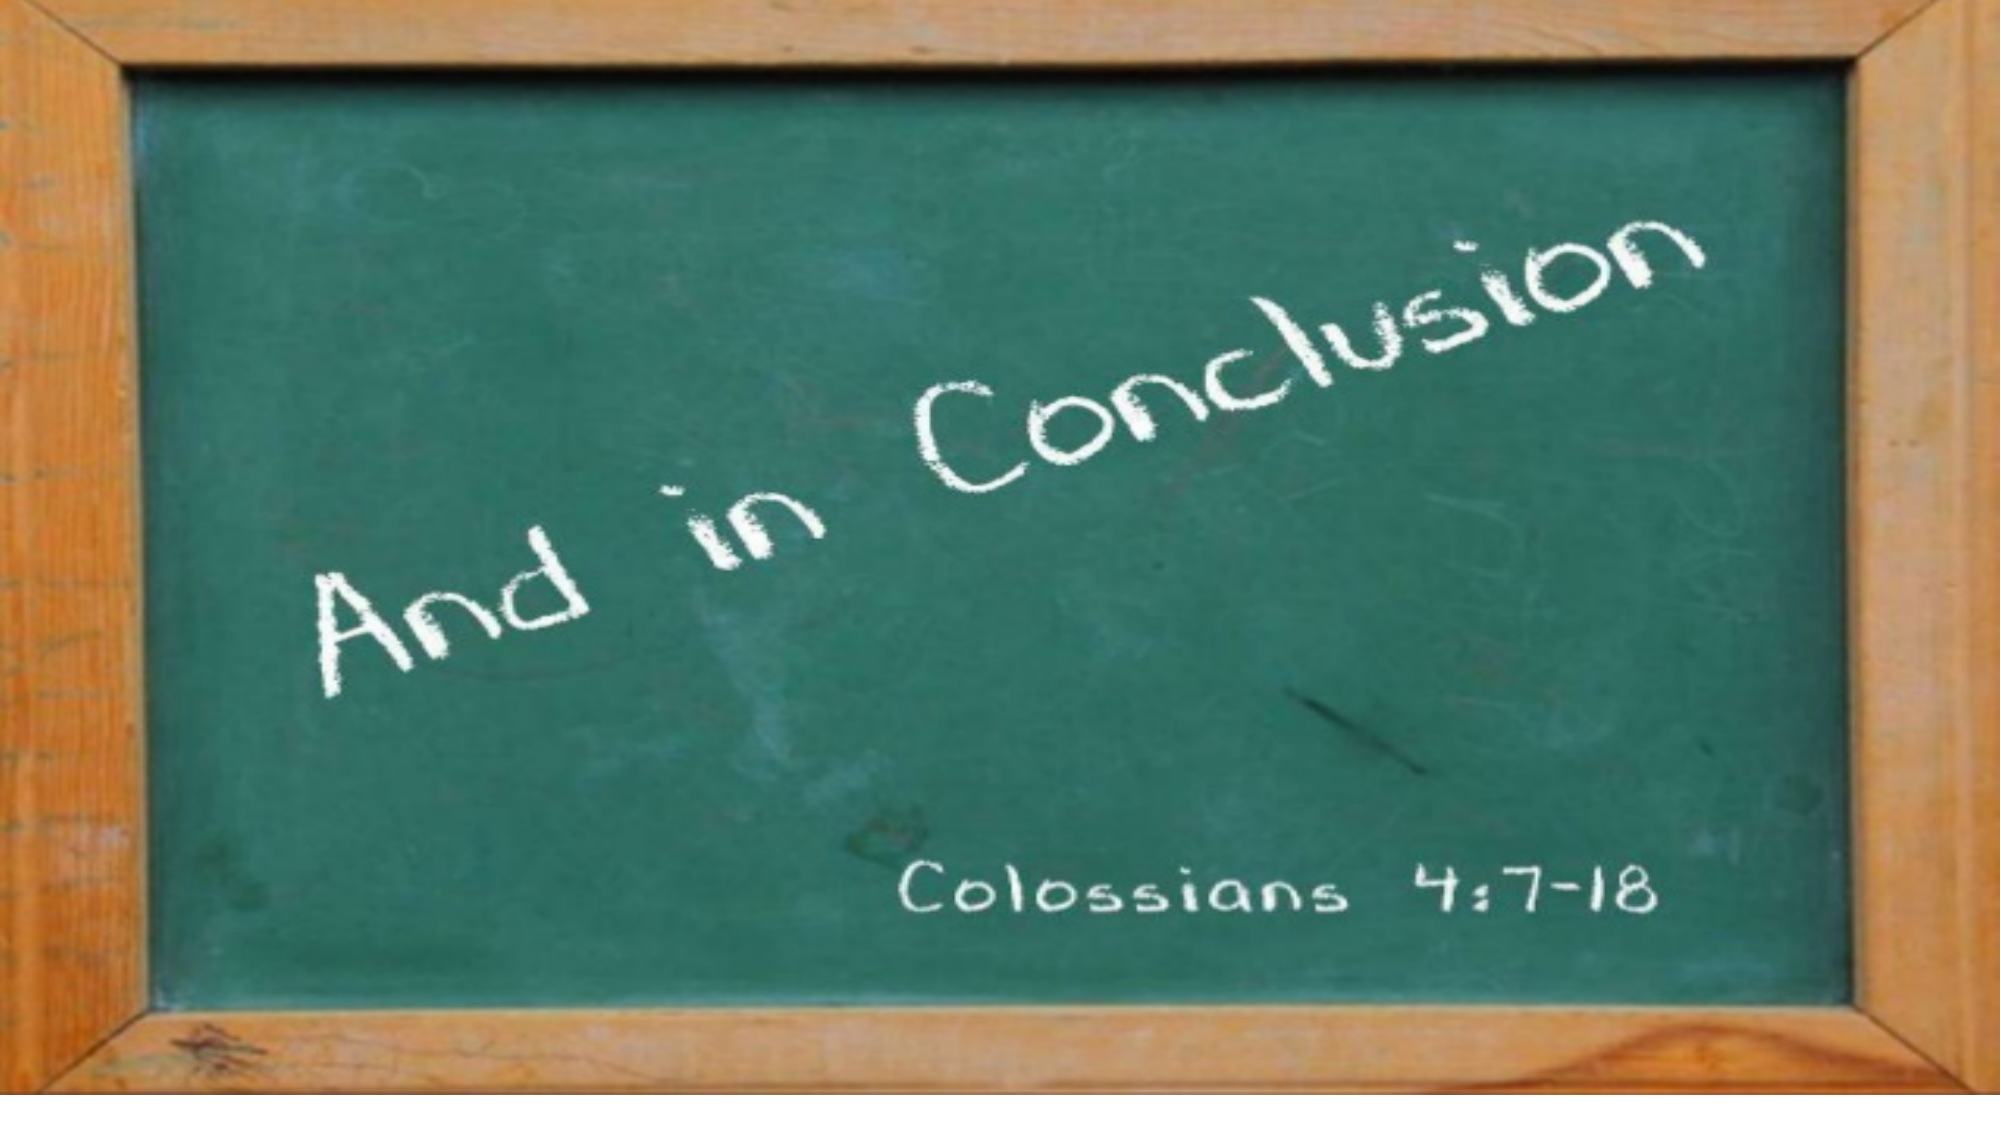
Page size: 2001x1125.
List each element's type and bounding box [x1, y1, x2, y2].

list [0, 0, 2000, 1095]
